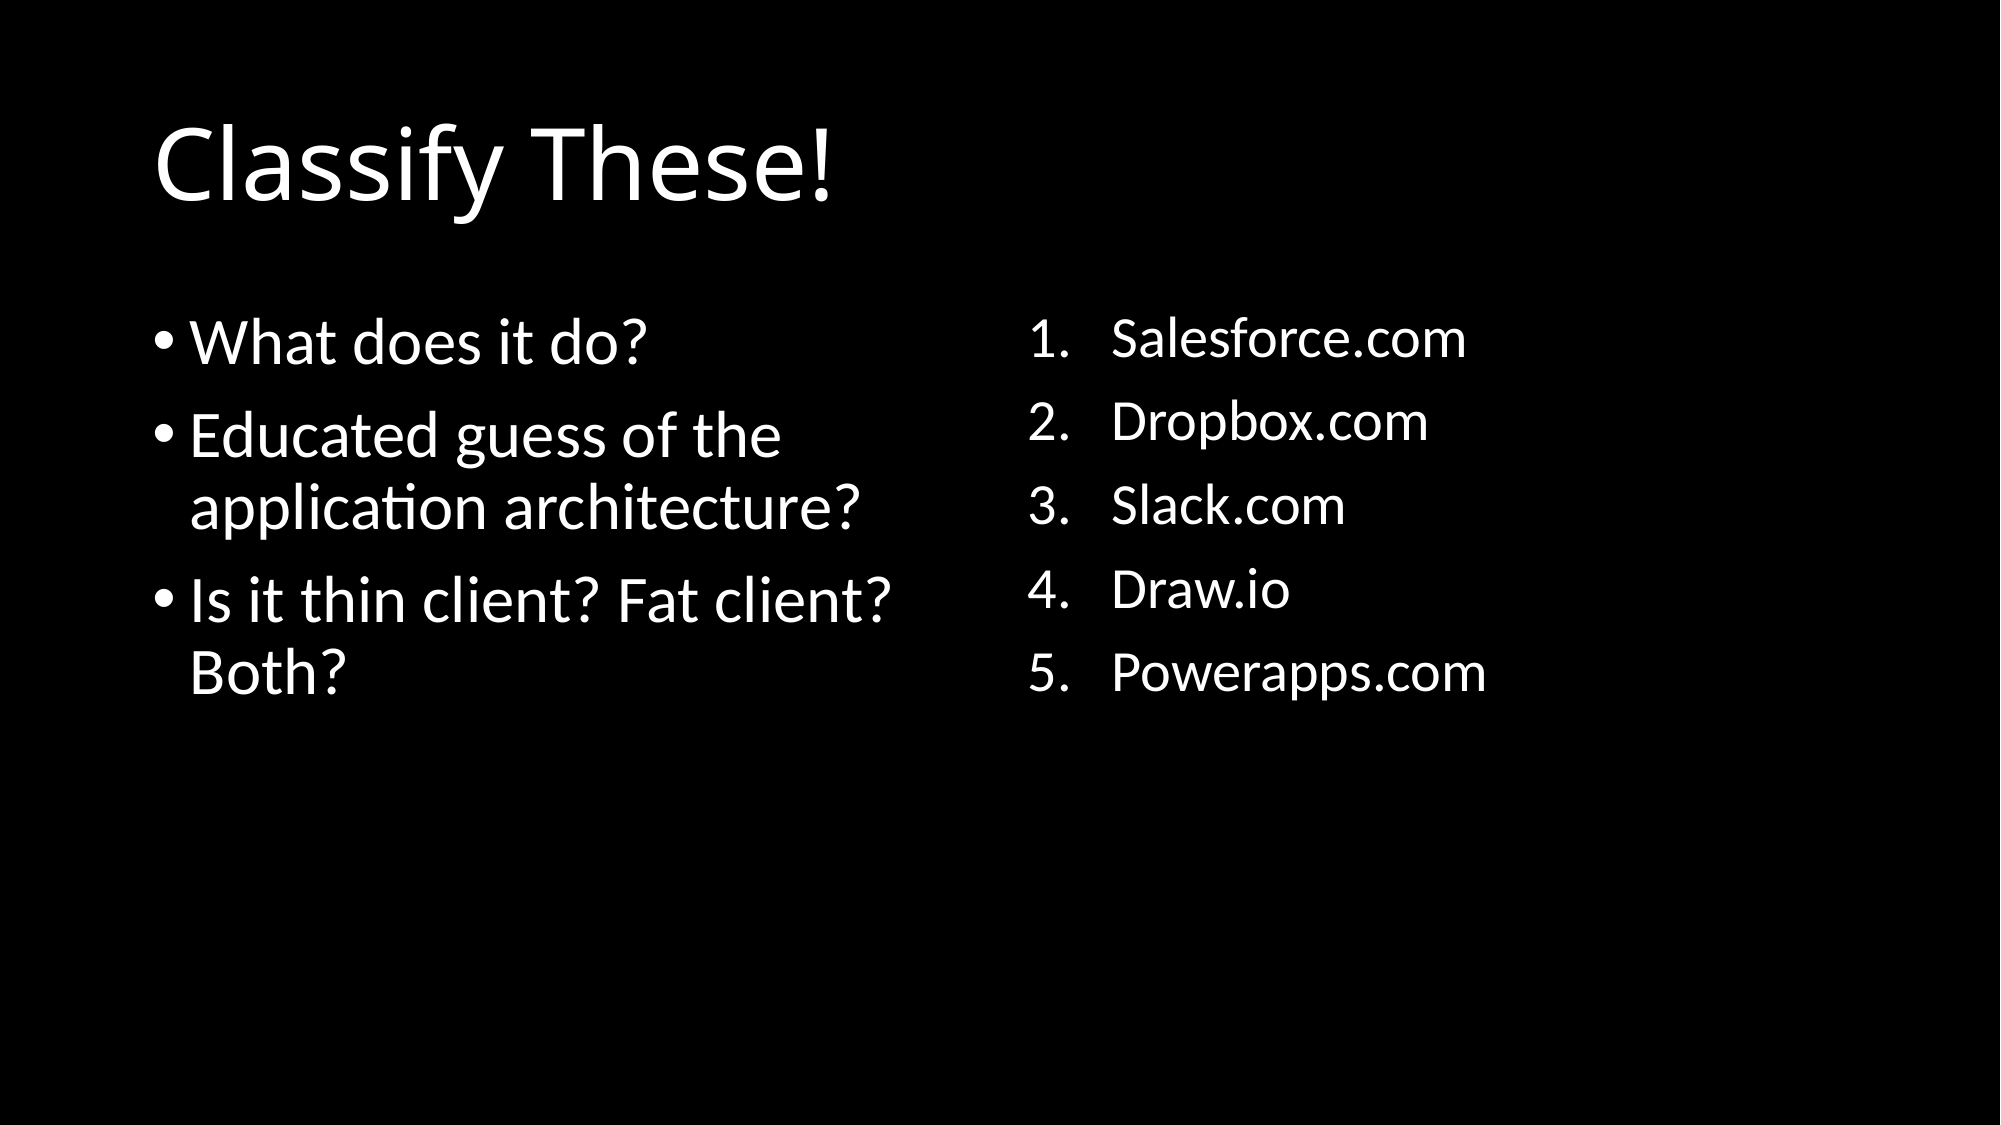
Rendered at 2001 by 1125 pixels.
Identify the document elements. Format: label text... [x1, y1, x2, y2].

title Classify These! [137, 59, 1863, 278]
list Salesforce.com Dropbox.com Slack.com Draw.io Powerapps.com [1012, 299, 1863, 1014]
list What does it do? Educated guess of the application architecture? Is it thin client? Fat client? Both? [137, 299, 988, 1014]
